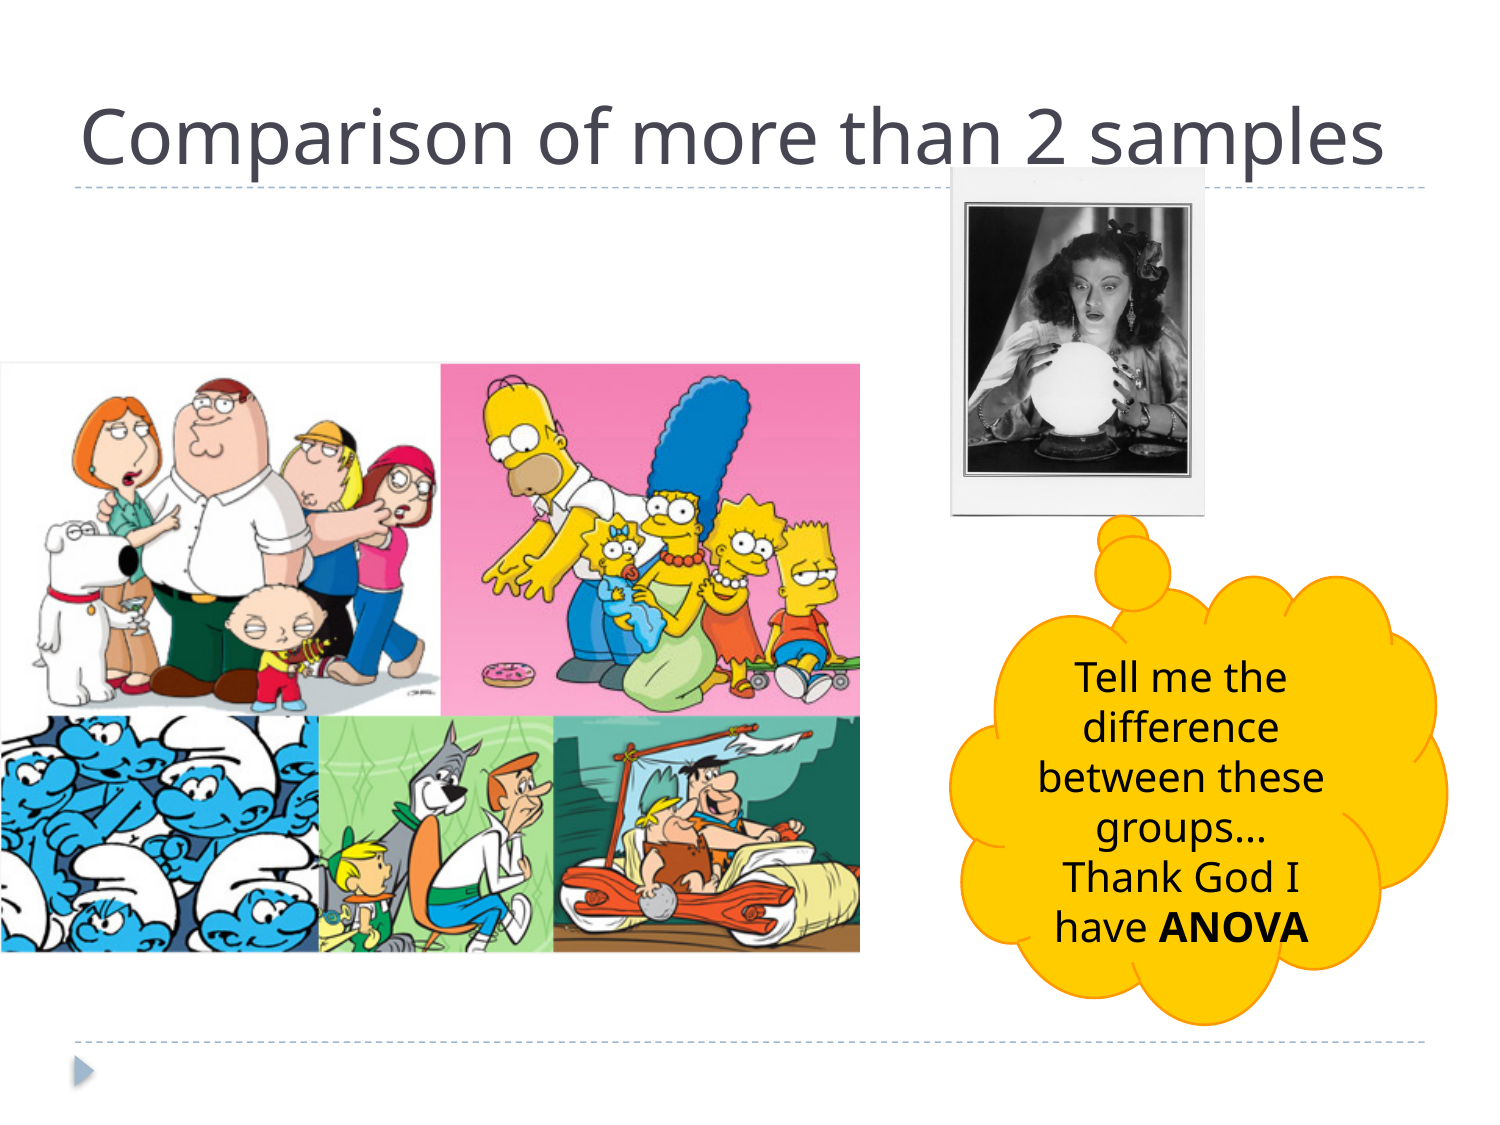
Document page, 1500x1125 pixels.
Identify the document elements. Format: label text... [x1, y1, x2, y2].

picture [0, 361, 860, 955]
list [950, 166, 1205, 518]
text_box Tell me the difference between these groups… Thank God I have ANOVA [950, 531, 1448, 1025]
title Comparison of more than 2 samples [64, 0, 1415, 188]
